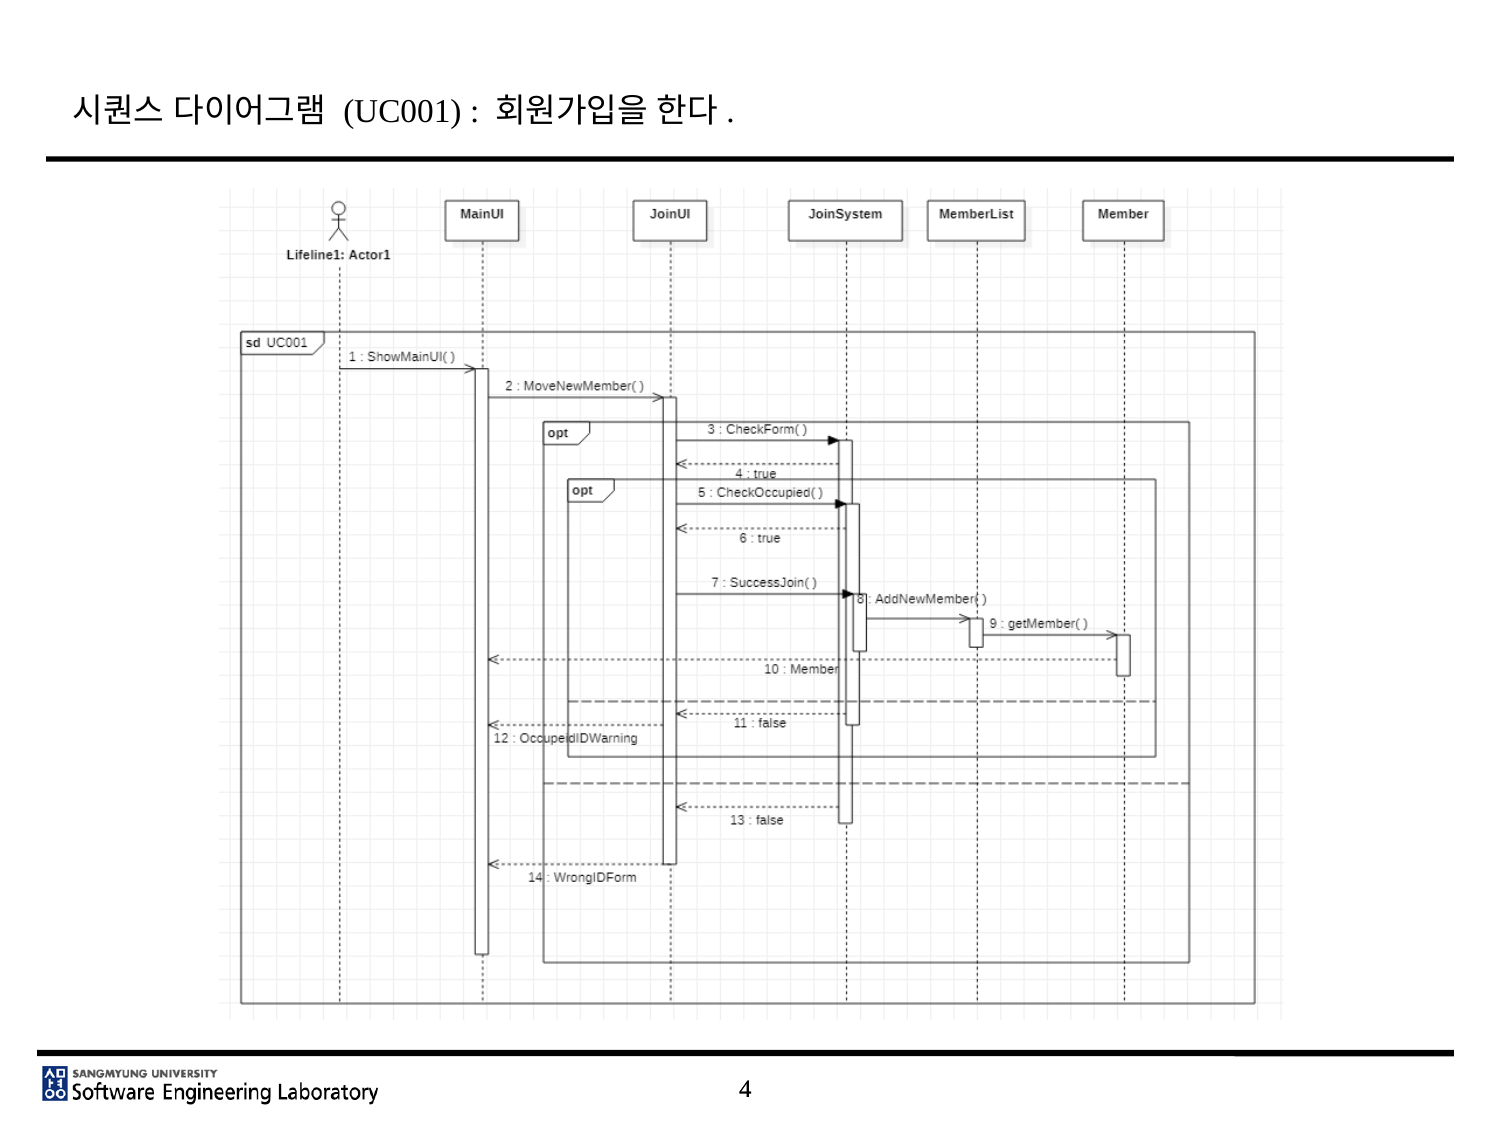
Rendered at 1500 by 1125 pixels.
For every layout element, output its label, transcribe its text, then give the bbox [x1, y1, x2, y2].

picture [218, 188, 1284, 1020]
picture [42, 1066, 382, 1106]
title 시퀀스 다이어그램 (UC001) : 회원가입을 한다. [57, 73, 1190, 149]
